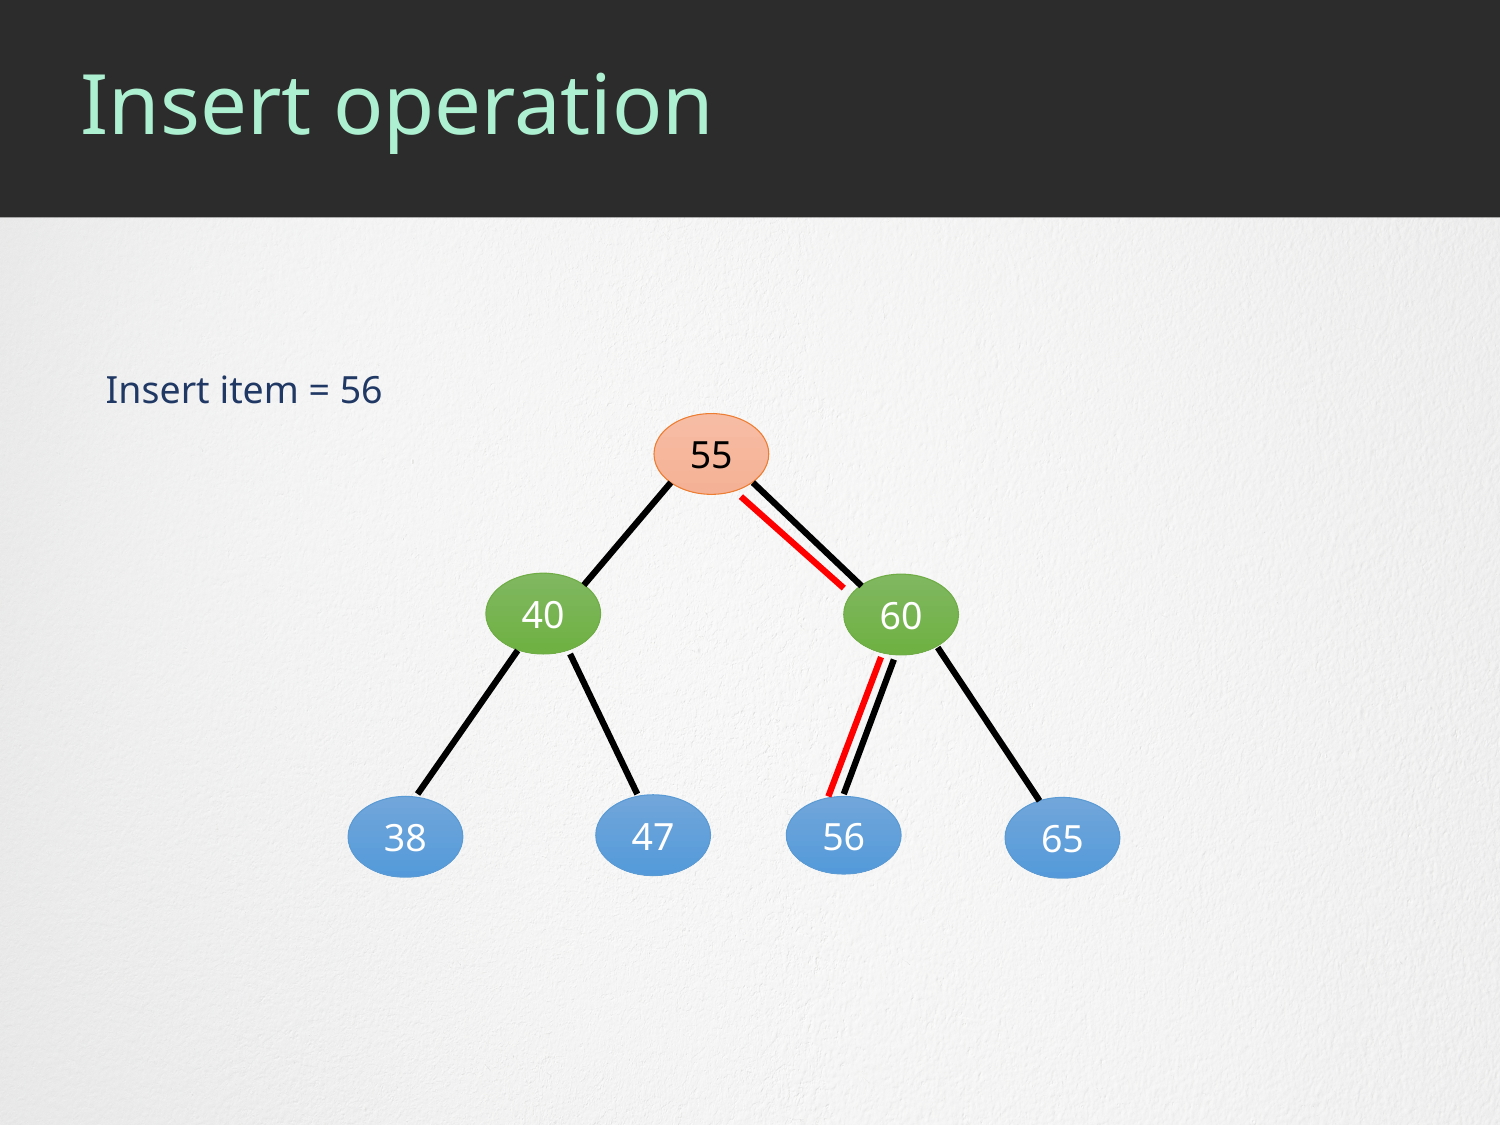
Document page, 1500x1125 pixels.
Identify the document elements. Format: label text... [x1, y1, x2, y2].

text_box Insert item = 56 [90, 359, 418, 419]
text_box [882, 659, 894, 795]
text_box 55 [653, 413, 770, 495]
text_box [570, 653, 638, 795]
text_box 40 [485, 572, 602, 655]
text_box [417, 650, 518, 795]
text_box 65 [1004, 796, 1121, 879]
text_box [752, 482, 862, 586]
text_box 47 [595, 794, 712, 877]
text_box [740, 496, 844, 589]
text_box 60 [843, 573, 960, 656]
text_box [828, 657, 882, 797]
text_box 38 [347, 795, 464, 878]
title Insert operation [65, 0, 1500, 216]
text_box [937, 647, 1040, 801]
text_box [583, 482, 671, 586]
text_box 56 [785, 797, 902, 875]
